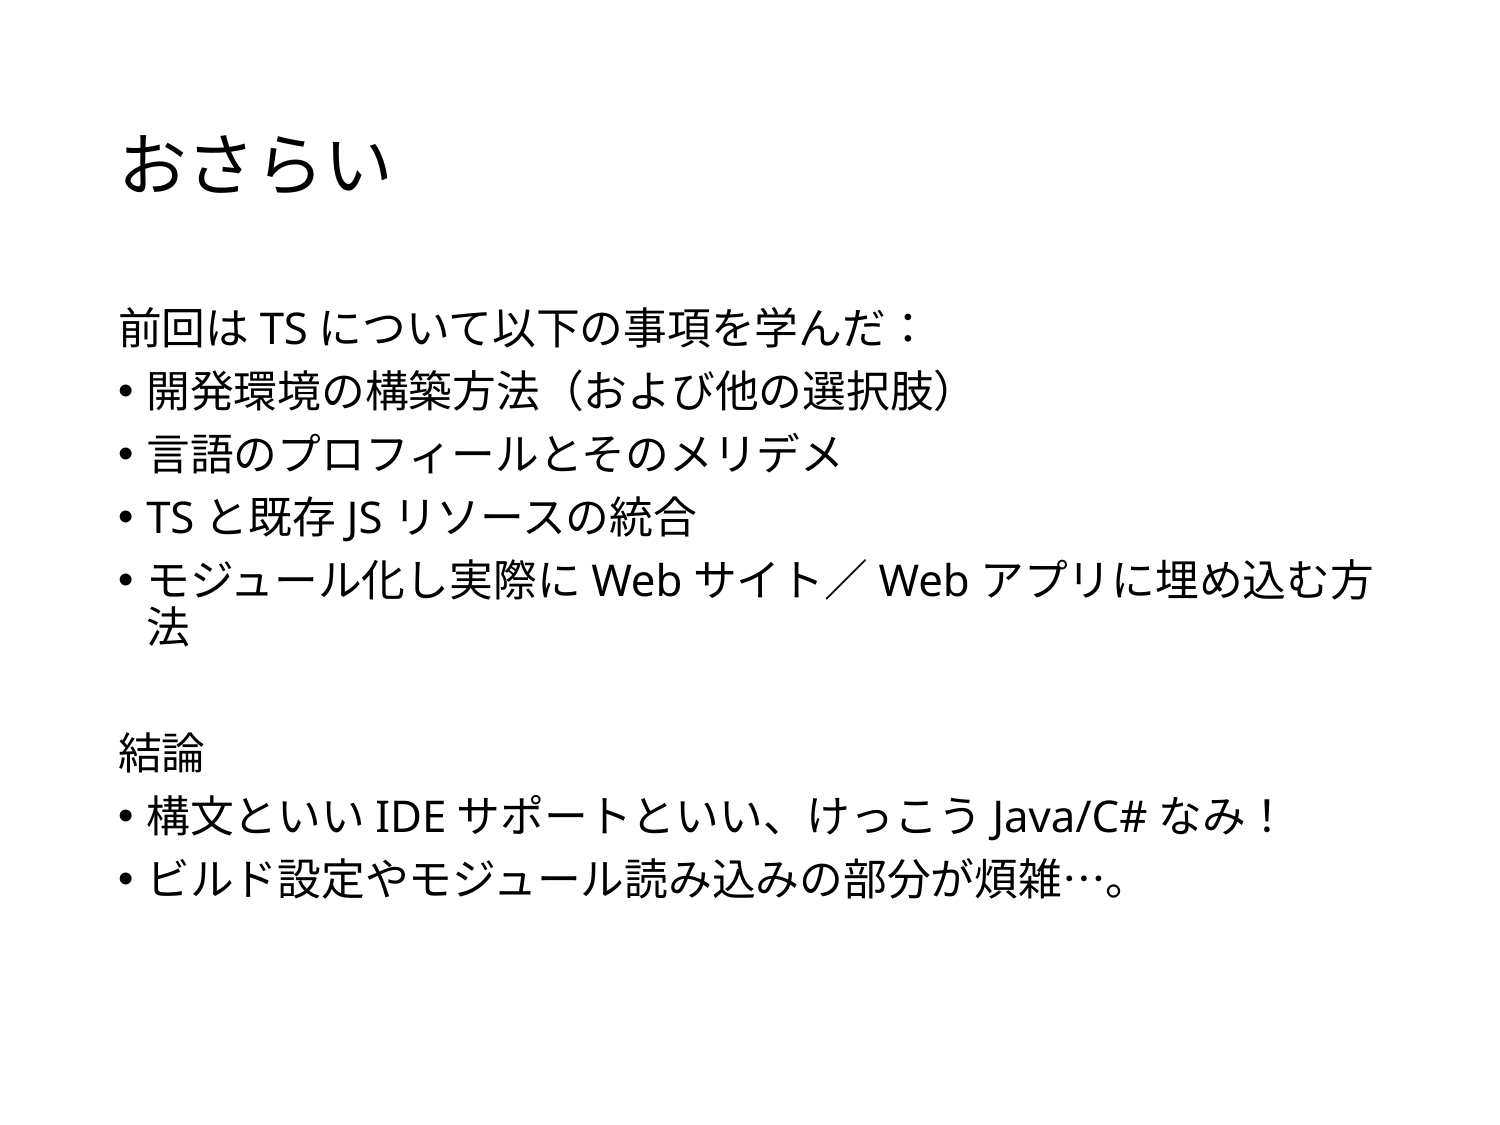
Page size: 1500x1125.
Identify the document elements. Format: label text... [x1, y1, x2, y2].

list 前回はTSについて以下の事項を学んだ： 開発環境の構築方法（および他の選択肢） 言語のプロフィールとそのメリデメ TSと既存JSリソースの統合 モジュール化し実際にWebサイト／Webアプリに埋め込む方法 結論 構文といいIDEサポートといい、けっこうJava/C#なみ！ ビルド設定やモジュール読み込みの部分が煩雑…。 [103, 299, 1397, 1014]
title おさらい [103, 59, 1397, 278]
